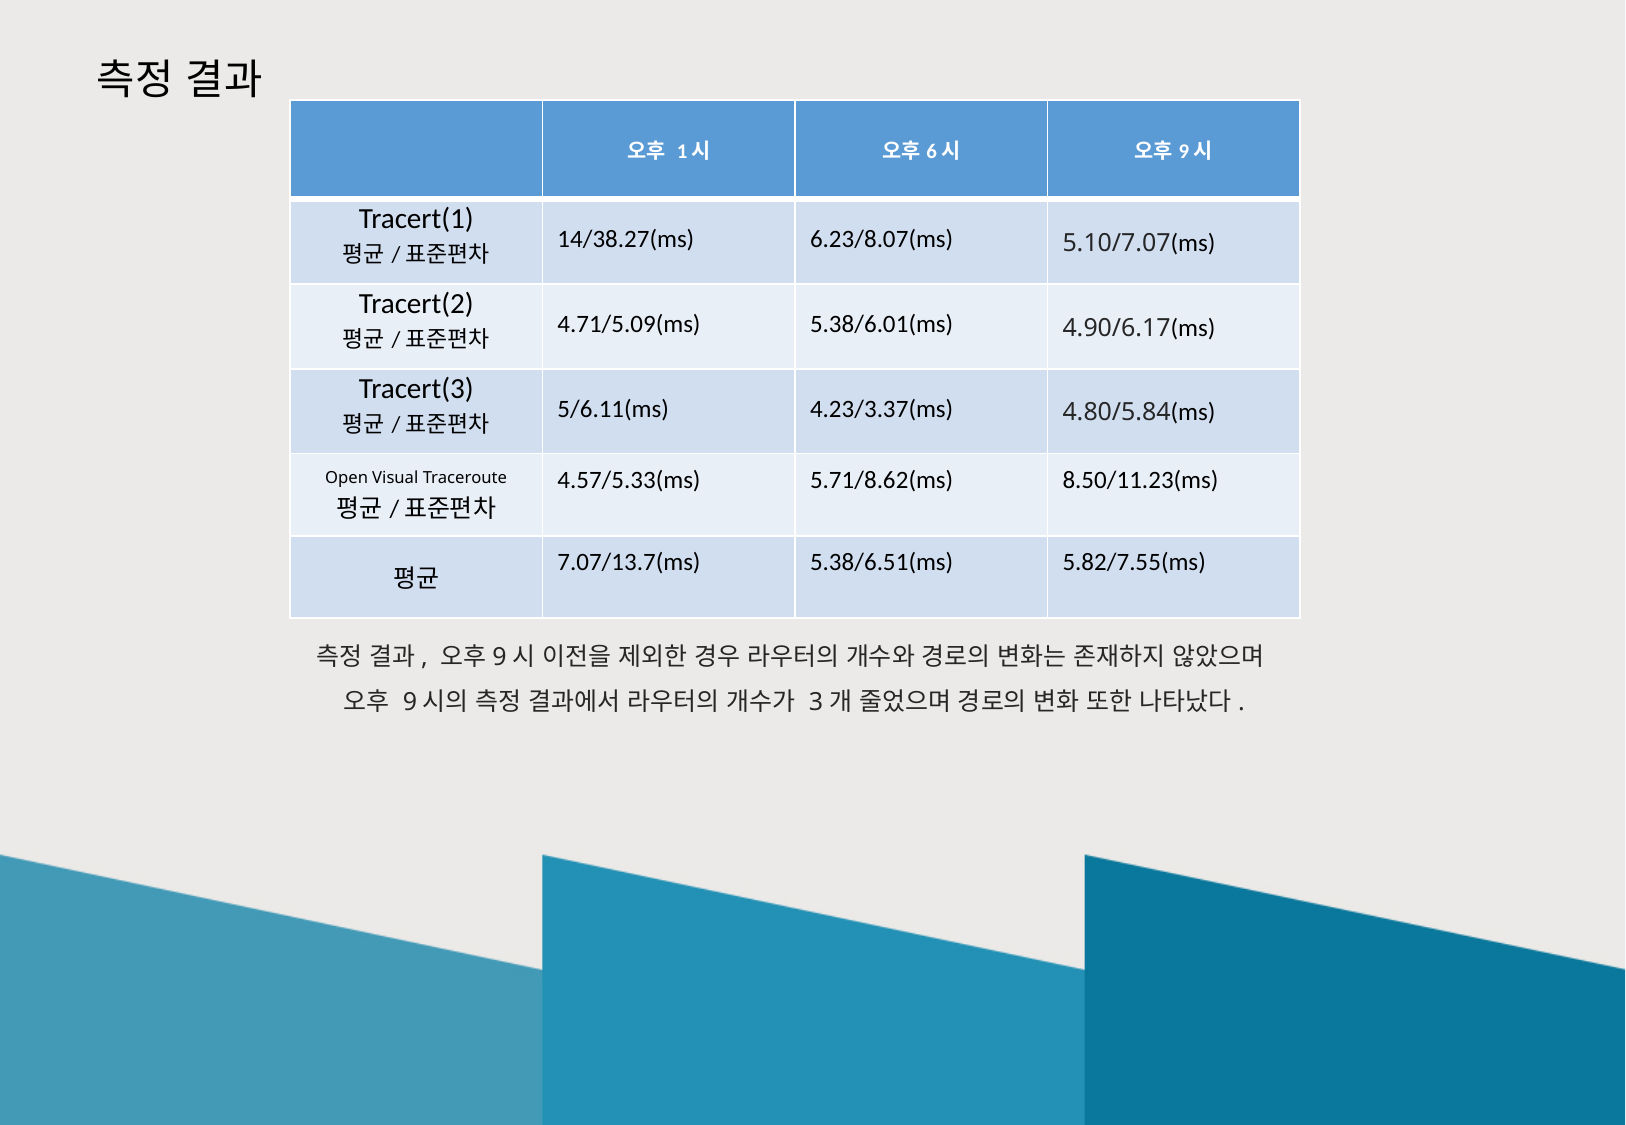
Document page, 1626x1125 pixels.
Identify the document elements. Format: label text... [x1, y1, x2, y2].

table_cell 5.38/6.51(ms) [796, 537, 1047, 617]
table_cell 14/38.27(ms) [543, 202, 794, 283]
table_cell 4.23/3.37(ms) [796, 370, 1047, 453]
table_cell 5.71/8.62(ms) [796, 454, 1047, 535]
table_cell 5.82/7.55(ms) [1048, 537, 1299, 617]
table_cell 4.57/5.33(ms) [543, 454, 794, 535]
table_cell 4.90/6.17(ms) [1048, 285, 1299, 368]
table_cell 8.50/11.23(ms) [1048, 454, 1299, 535]
table_cell Tracert(2) 평균/표준편차 [291, 285, 542, 368]
table_header 오후 1시 [543, 101, 794, 196]
table_cell 4.80/5.84(ms) [1048, 370, 1299, 453]
table_cell 7.07/13.7(ms) [543, 537, 794, 617]
text_box 측정 결과 [82, 45, 1273, 111]
table_cell 5.10/7.07(ms) [1048, 202, 1299, 283]
table_cell Tracert(3) 평균/표준편차 [291, 370, 542, 453]
table_cell 6.23/8.07(ms) [796, 202, 1047, 283]
table_cell 평균 [291, 537, 542, 617]
table_cell 4.71/5.09(ms) [543, 285, 794, 368]
table_cell 5/6.11(ms) [543, 370, 794, 453]
table_header 오후6시 [796, 101, 1047, 196]
table_cell Open Visual Traceroute 평균/표준편차 [291, 454, 542, 535]
text_box 측정 결과, 오후9시 이전을 제외한 경우 라우터의 개수와 경로의 변화는 존재하지 않았으며 오후 9시의 측정 결과에서 라우터의 개수가 3개 줄었으며 경로의 변화 또한 나타났다. [221, 618, 1367, 723]
table_header 오후9시 [1048, 101, 1299, 196]
table_cell 5.38/6.01(ms) [796, 285, 1047, 368]
table_cell Tracert(1) 평균/표준편차 [291, 202, 542, 283]
table_header [291, 101, 542, 196]
picture [0, 0, 1626, 1125]
